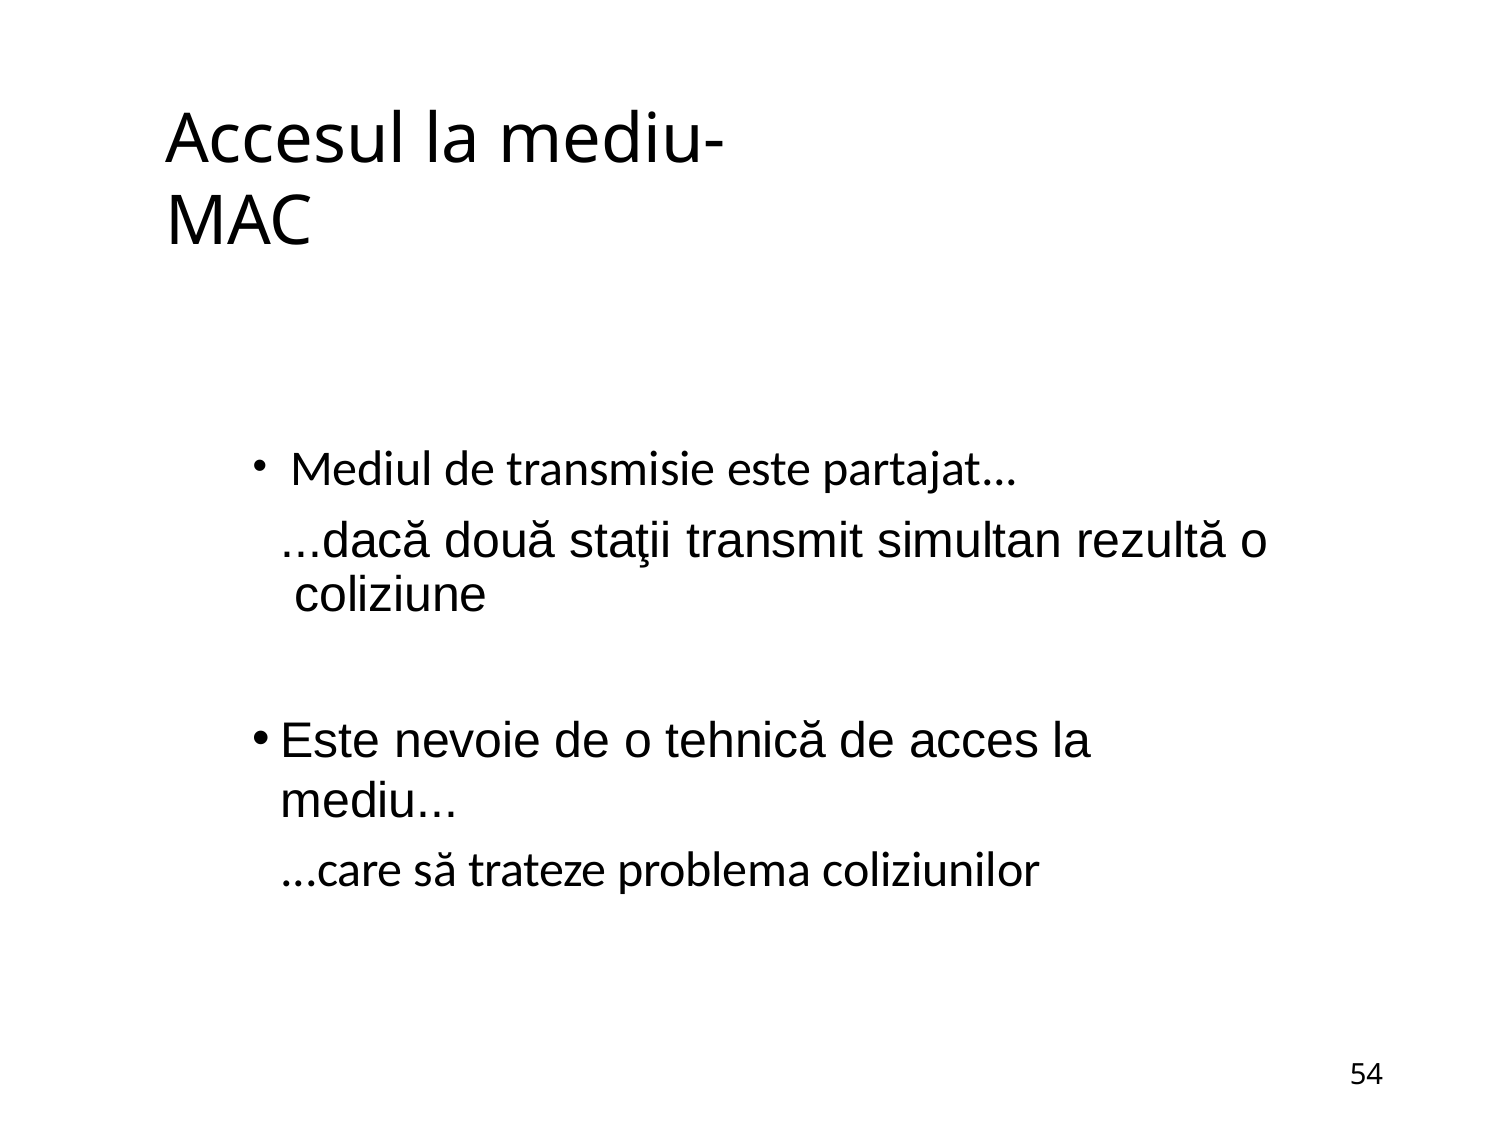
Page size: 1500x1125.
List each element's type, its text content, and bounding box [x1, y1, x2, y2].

title Accesul la mediu- MAC [162, 91, 800, 282]
slide_number 54 [1345, 1053, 1387, 1125]
text_box Mediul de transmisie este partajat... ...dacă două staţii transmit simultan rezultă o coliziune Este nevoie de o tehnică de acces la mediu... ...care să trateze problema coliziunilor [250, 422, 1290, 897]
